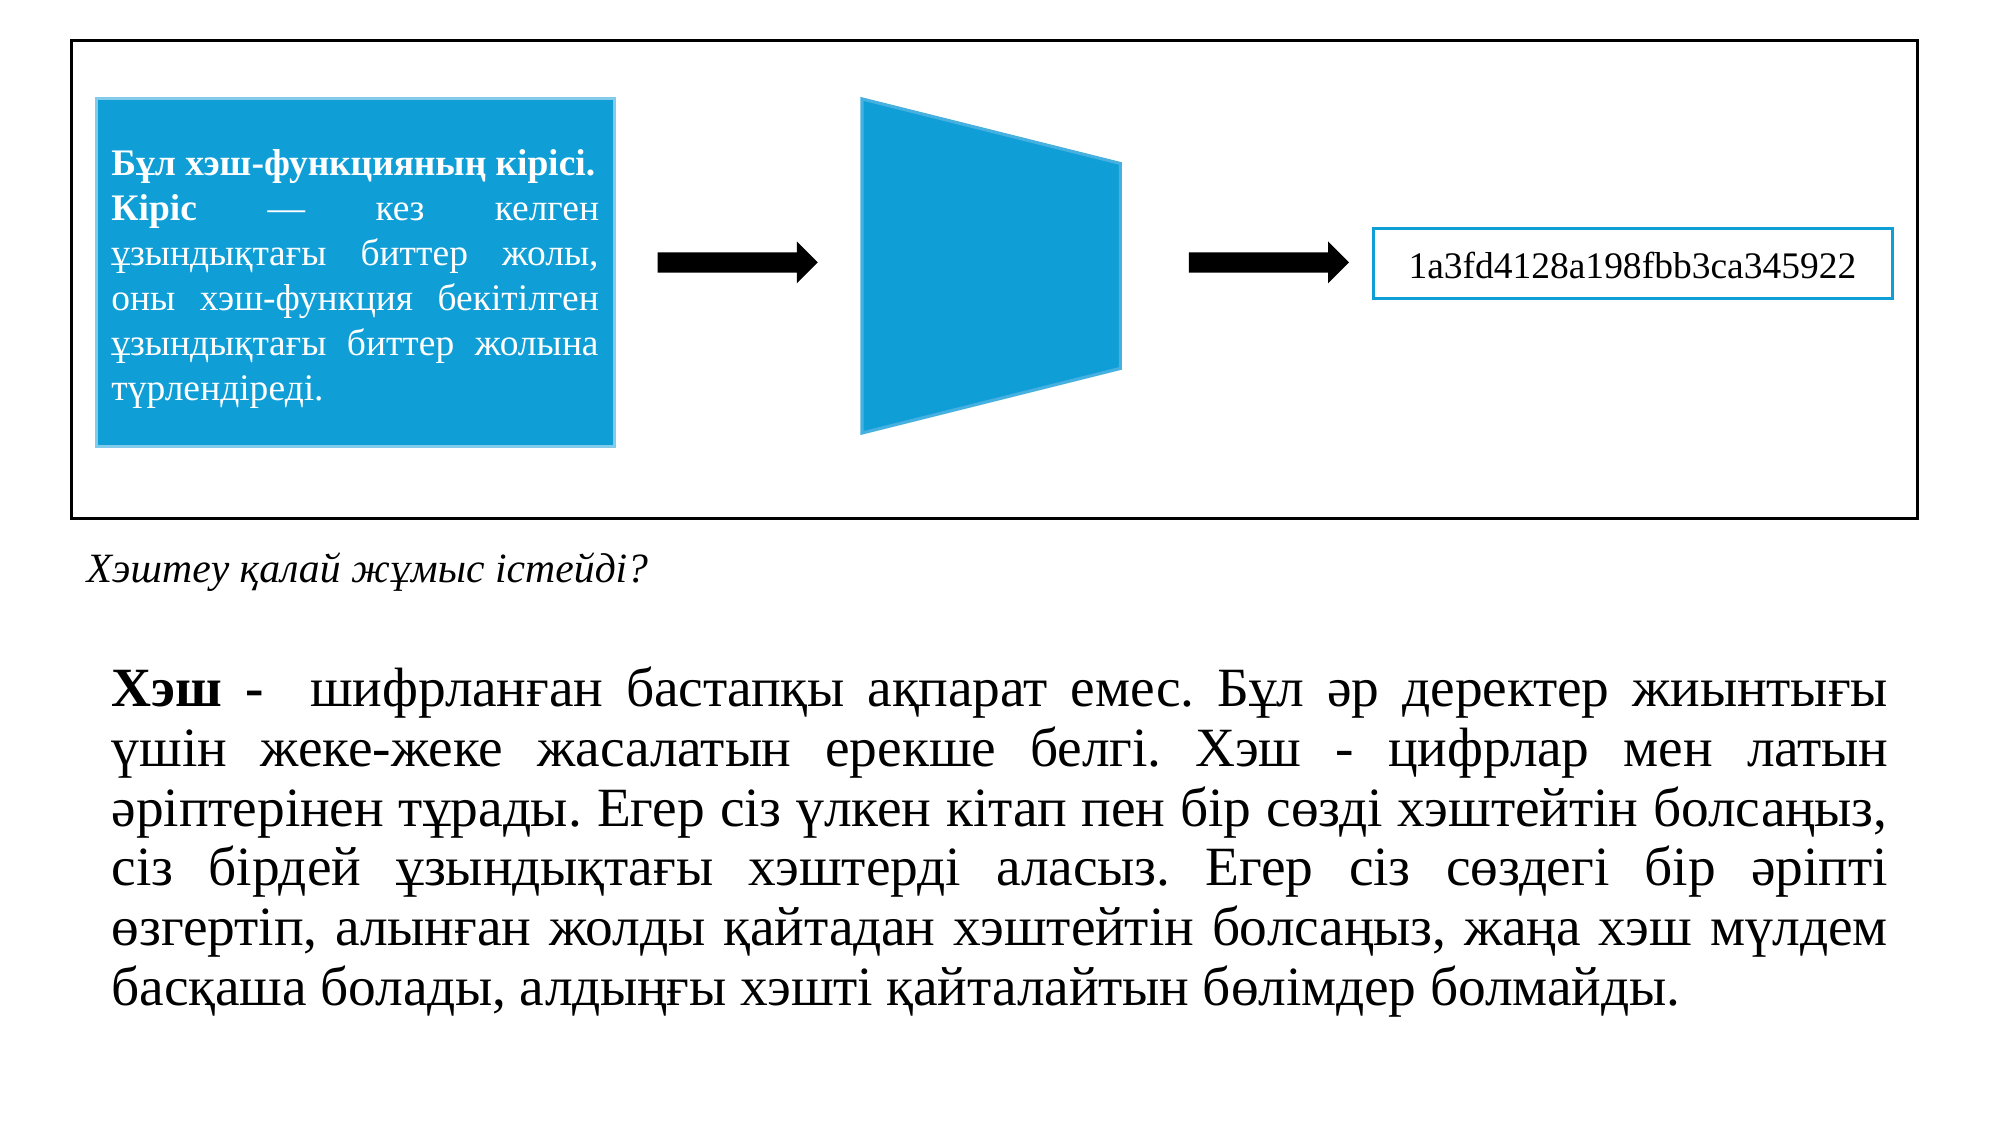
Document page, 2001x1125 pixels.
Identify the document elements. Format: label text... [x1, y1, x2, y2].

text_box Хэштеу қалай жұмыс істейді? [71, 533, 1072, 599]
text_box [70, 39, 1919, 520]
list Хэш - шифрланған бастапқы ақпарат емес. Бұл әр деректер жиынтығы үшін жеке-жеке жасалатын ерекше белгі. Хэш - цифрлар мен латын әріптерінен тұрады. Егер сіз үлкен кітап пен бір сөзді хэштейтін болсаңыз, сіз бірдей ұзындықтағы хэштерді аласыз. Егер сіз сөздегі бір әріпті өзгертіп, алынған жолды қайтадан хэштейтін болсаңыз, жаңа хэш мүлдем басқаша болады, алдыңғы хэшті қайталайтын бөлімдер болмайды. [96, 651, 1905, 1045]
